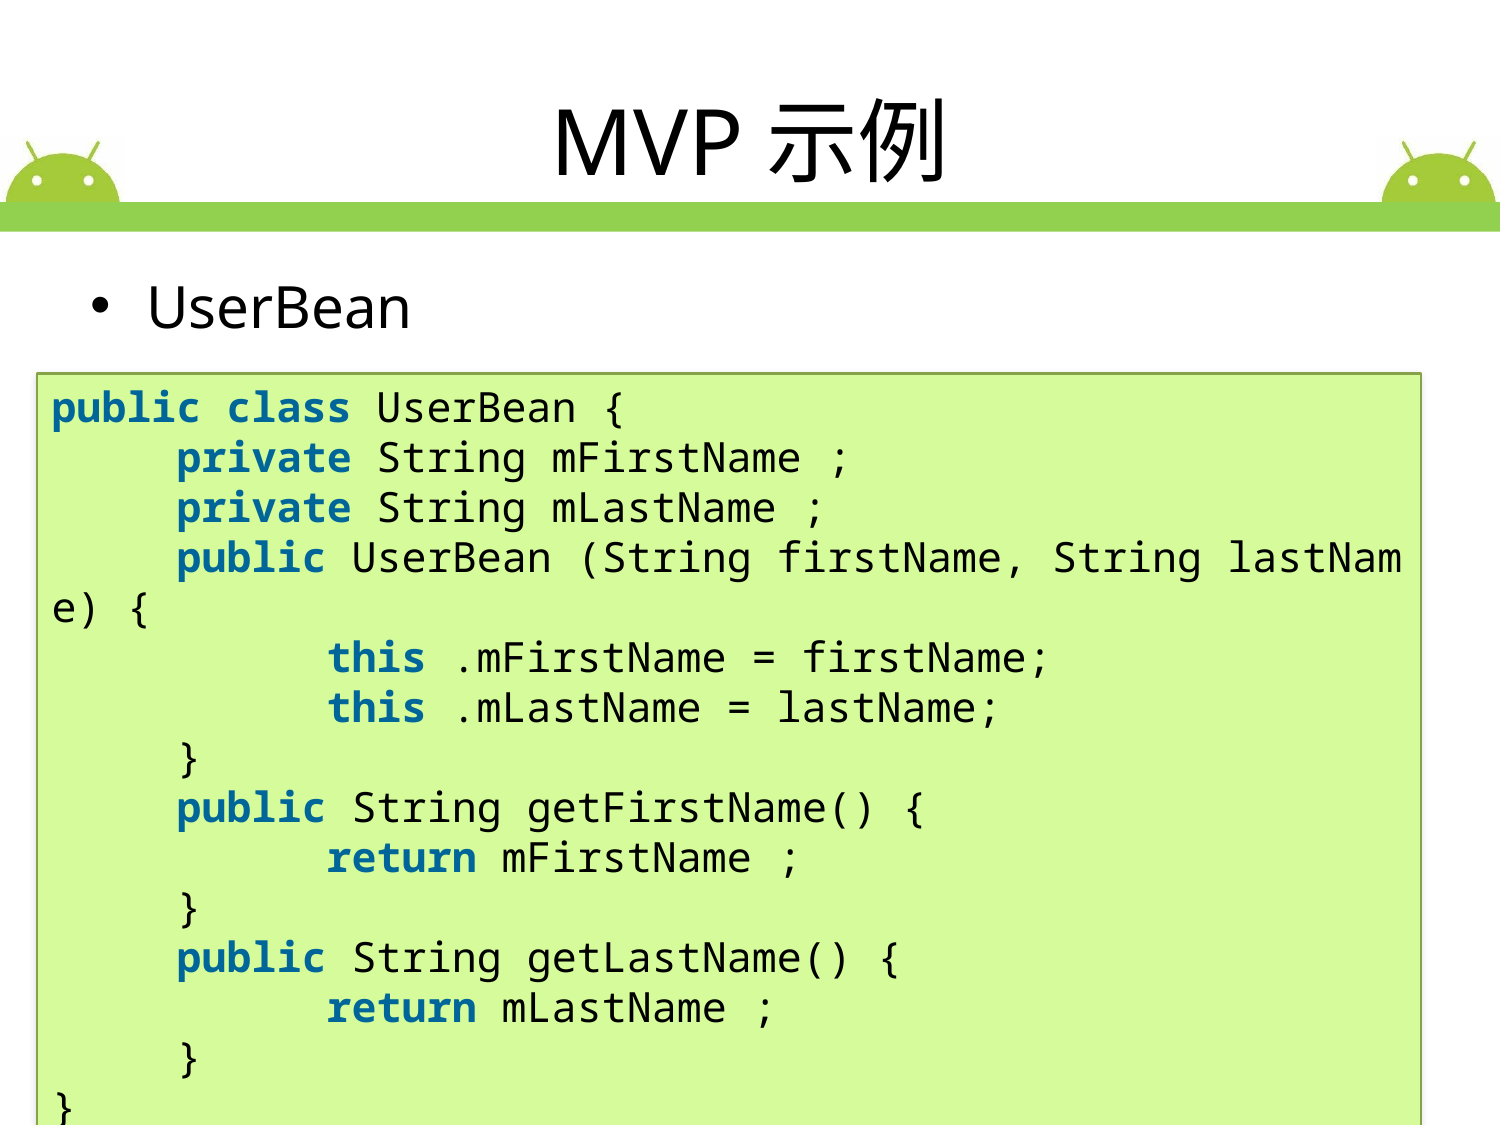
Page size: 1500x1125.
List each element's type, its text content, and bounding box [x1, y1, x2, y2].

text_box public class UserBean { private String mFirstName ; private String mLastName ; public UserBean (String firstName, String lastName) { this .mFirstName = firstName; this .mLastName = lastName; } public String getFirstName() { return mFirstName ; } public String getLastName() { return mLastName ; } } [36, 372, 1422, 1125]
list UserBean [75, 262, 1425, 379]
title MVP示例 [75, 45, 1425, 233]
picture [1425, 137, 1500, 202]
picture [0, 137, 75, 202]
